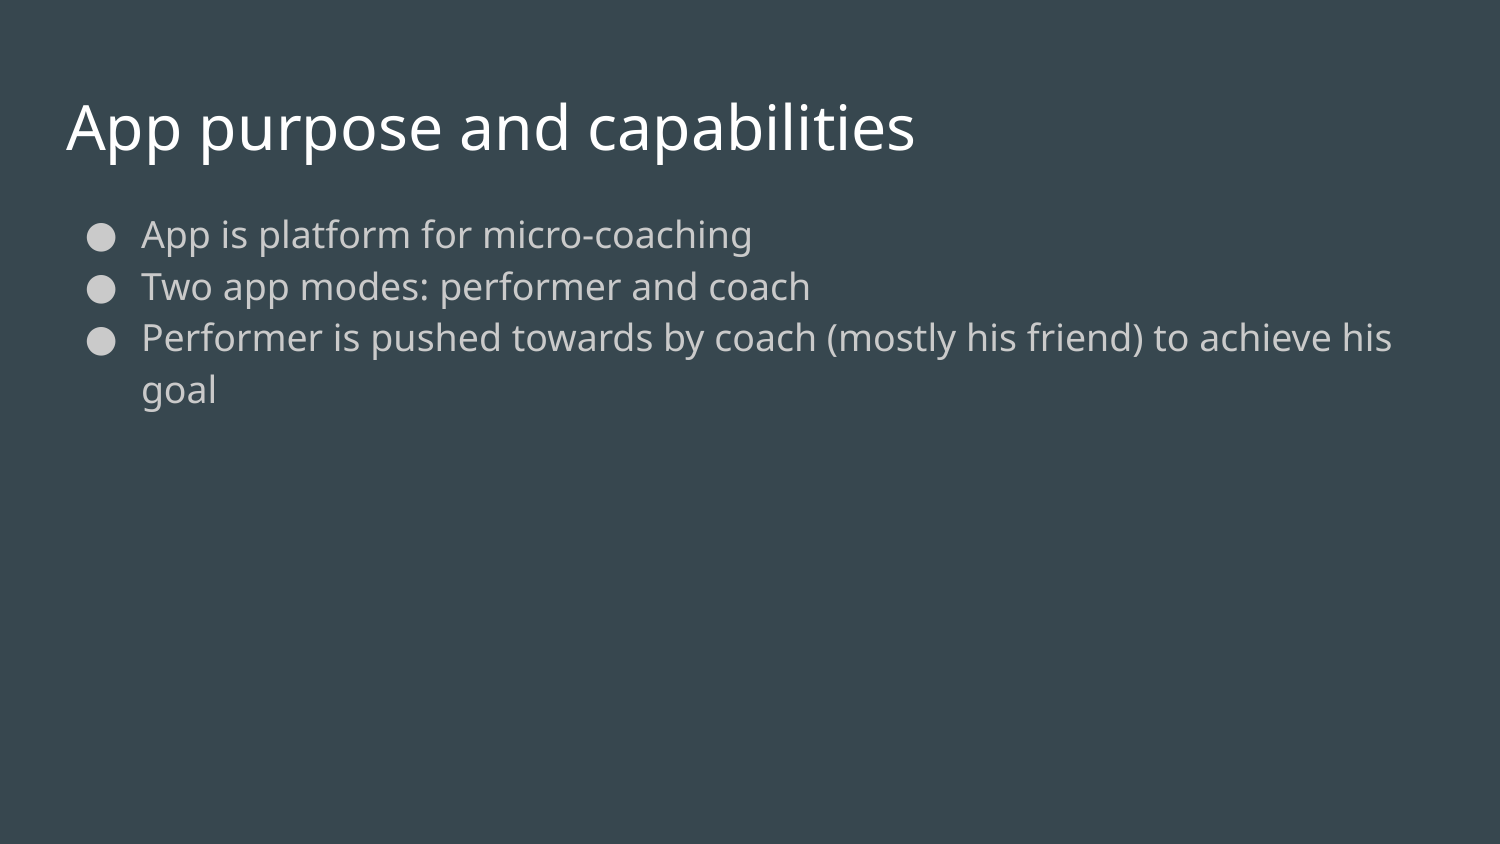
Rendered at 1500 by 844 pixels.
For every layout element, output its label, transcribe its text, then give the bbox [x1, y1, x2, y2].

title App purpose and capabilities [51, 72, 1449, 167]
list App is platform for micro-coaching Two app modes: performer and coach Performer is pushed towards by coach (mostly his friend) to achieve his goal [51, 189, 1449, 750]
